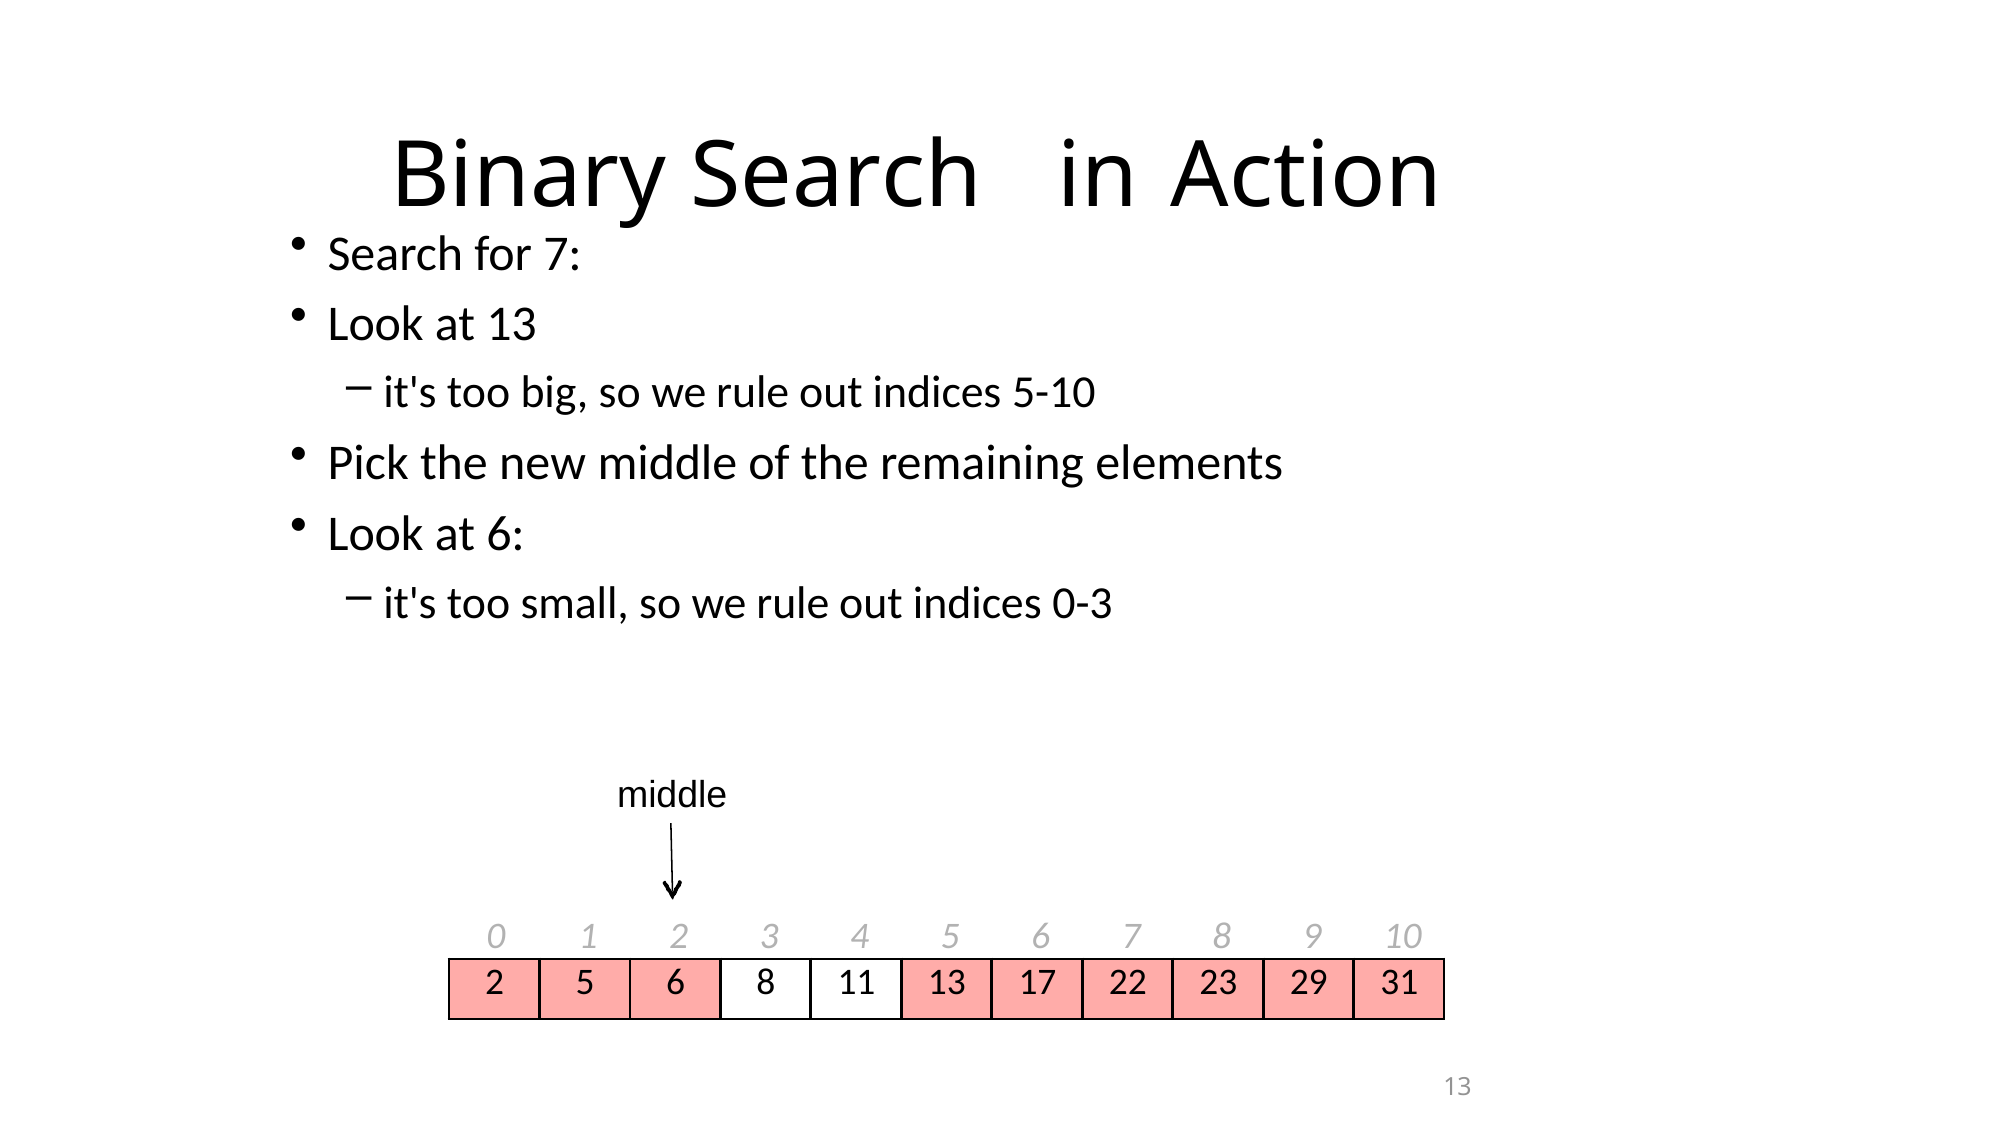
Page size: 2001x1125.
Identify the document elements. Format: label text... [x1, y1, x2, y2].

table_header 8 [722, 960, 809, 1018]
table_header 17 [993, 960, 1081, 1018]
table_header 11 [812, 960, 900, 1018]
text_box Search for 7: Look at 13 it's too big, so we rule out indices 5-10 Pick the new middle of the remaining elements Look at 6: it's too small, so we rule out indices 0-3 [287, 207, 1289, 628]
table_header 2 [450, 960, 538, 1018]
table_header 5 [541, 960, 629, 1018]
table_header 23 [1174, 960, 1262, 1018]
table_header 29 [1265, 960, 1352, 1018]
table_header 22 [1084, 960, 1171, 1018]
text_box middle 0 1 2 3 4 5 6 7 8 9 10 [484, 767, 1439, 957]
title Binary Search in Action [387, 73, 2000, 264]
table_header 31 [1355, 960, 1439, 1018]
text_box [662, 822, 682, 901]
table_header 6 [631, 960, 719, 1018]
table_header 13 [903, 960, 990, 1018]
slide_number 13 [1439, 761, 1480, 1125]
